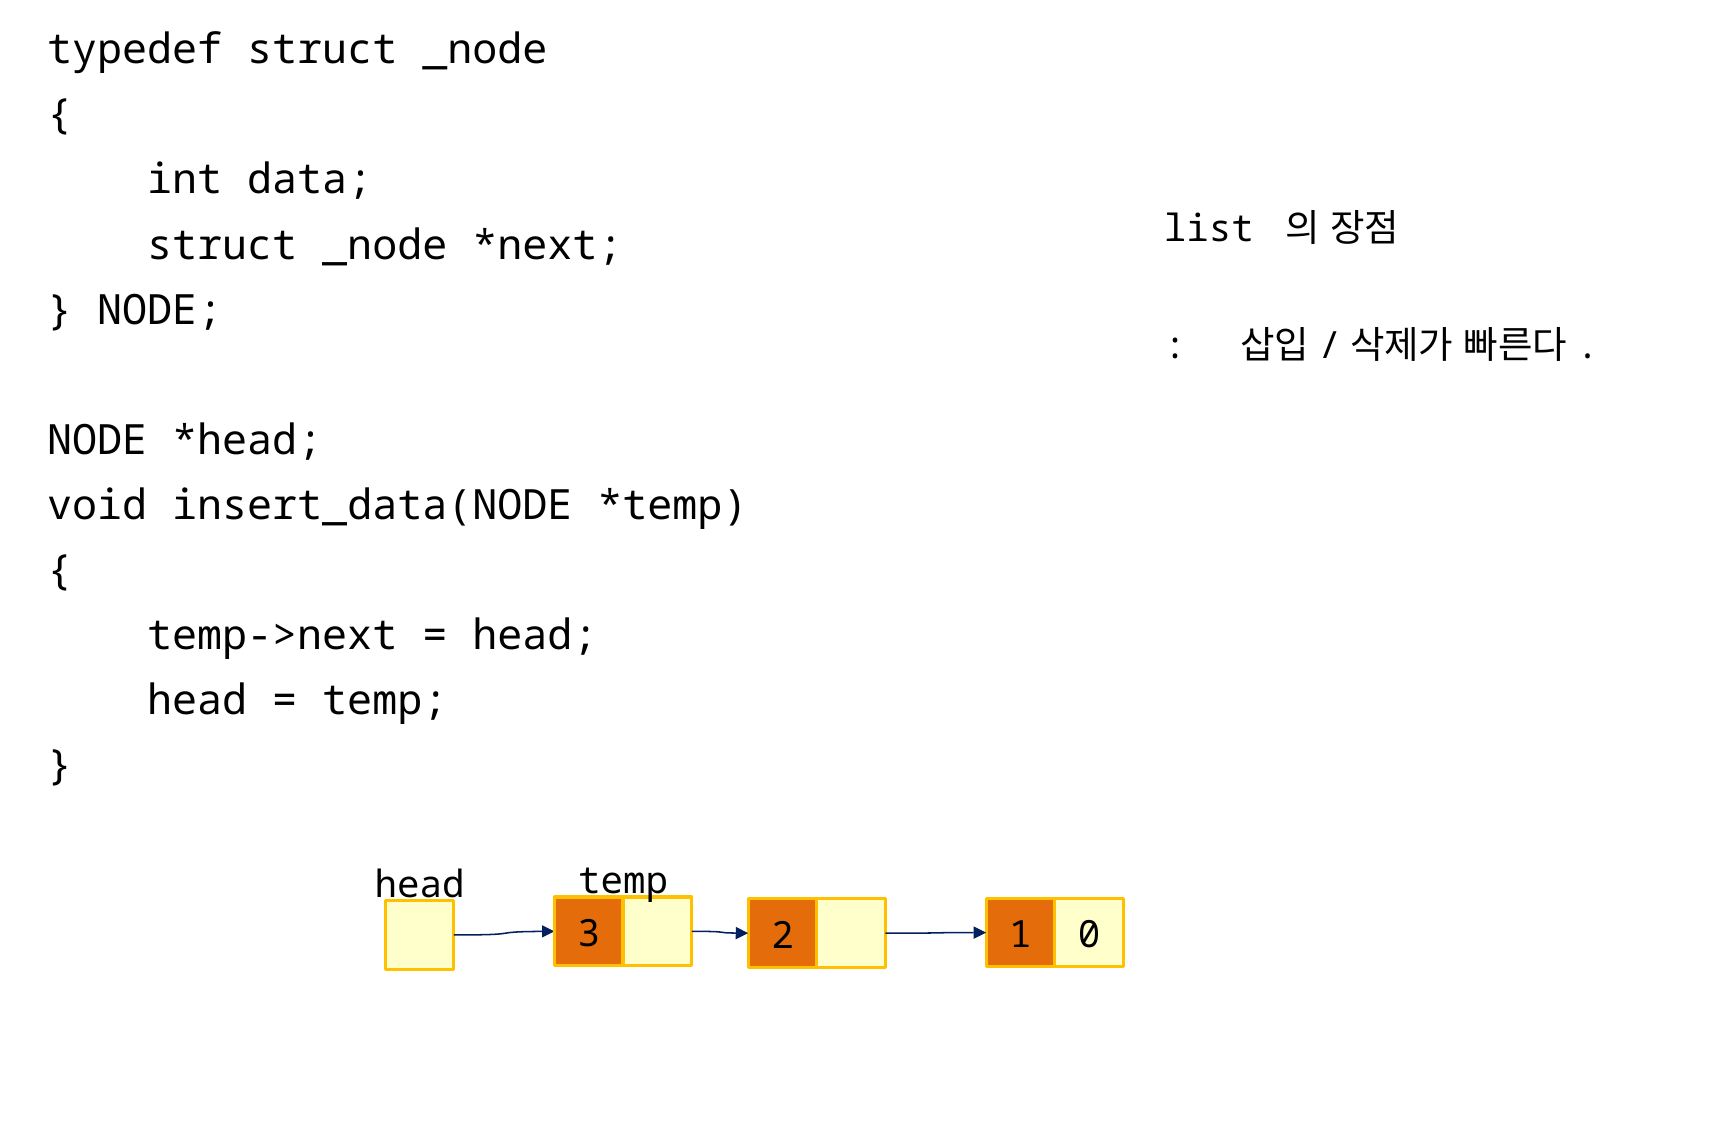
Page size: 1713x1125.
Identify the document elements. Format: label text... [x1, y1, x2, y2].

text_box typedef struct _node { int data; struct _node *next; } NODE; NODE *head; void insert_data(NODE *temp) { temp->next = head; head = temp; } [32, 0, 762, 795]
text_box [815, 897, 888, 970]
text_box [453, 931, 555, 936]
text_box 2 [746, 897, 815, 970]
text_box [383, 913, 456, 971]
text_box [621, 895, 694, 968]
text_box 3 [552, 895, 621, 968]
text_box 1 [984, 896, 1053, 969]
text_box list 의 장점 : 삽입/삭제가 빠른다. [1149, 182, 1614, 373]
text_box temp [563, 834, 683, 908]
text_box head [359, 839, 480, 913]
text_box 0 [1053, 896, 1126, 969]
